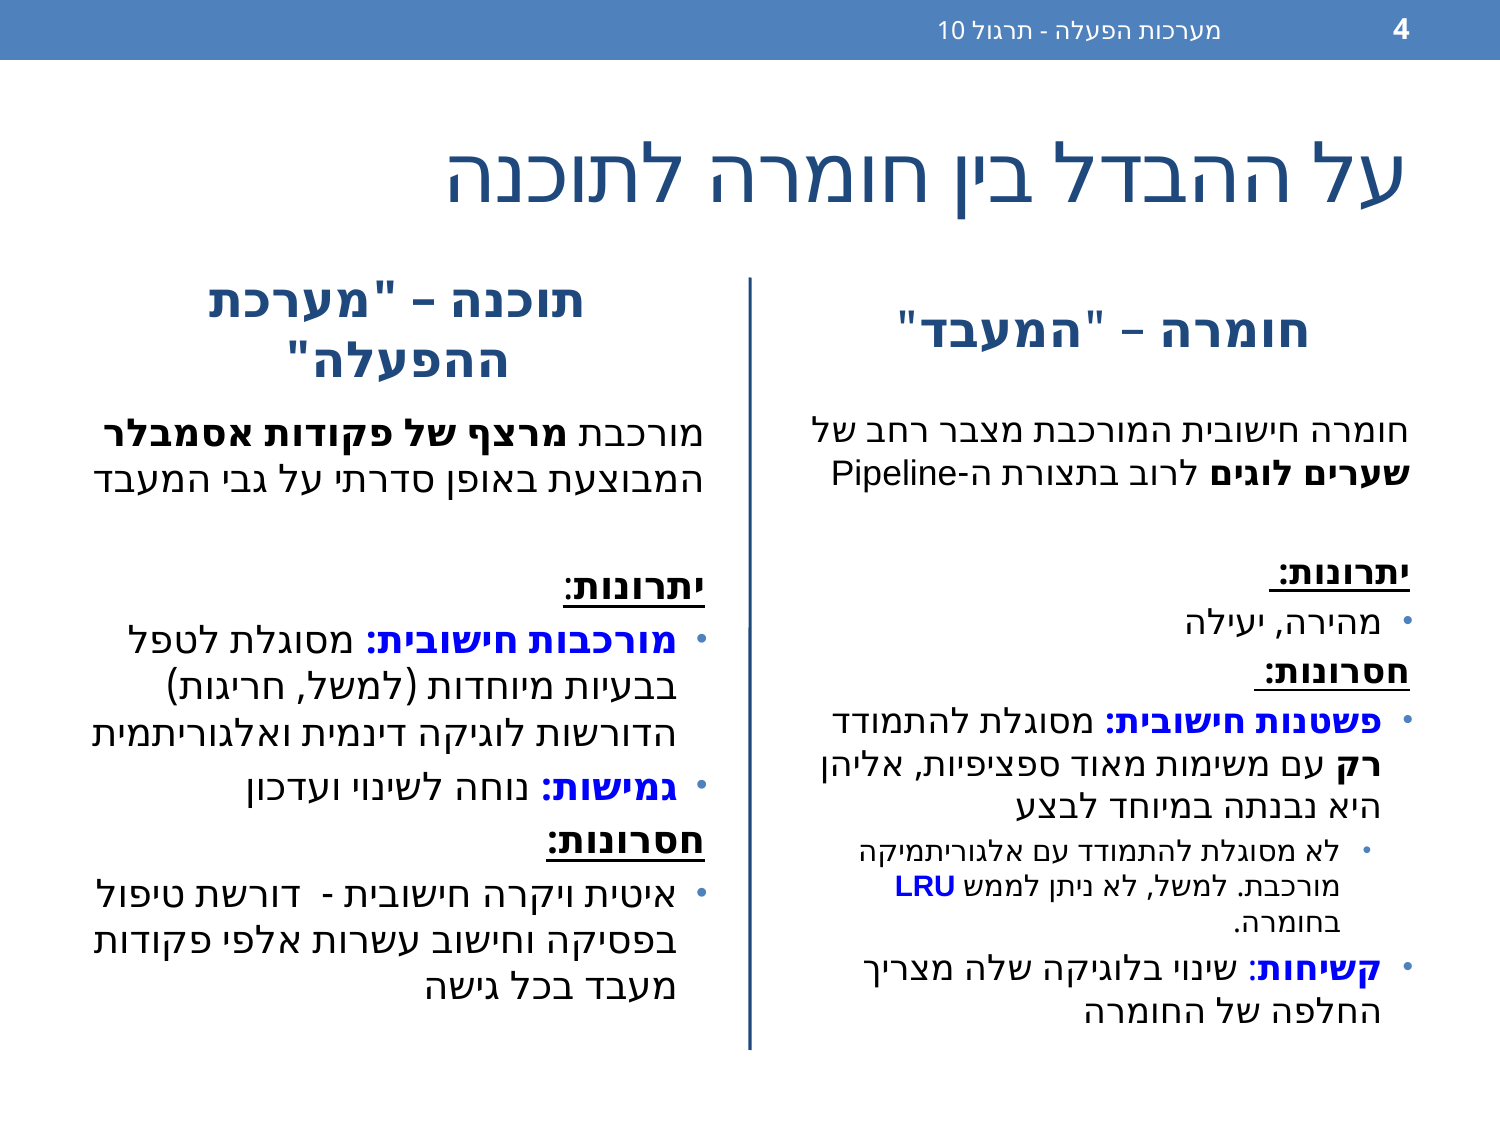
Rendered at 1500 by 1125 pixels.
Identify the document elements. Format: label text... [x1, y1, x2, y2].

list מורכבת מרצף של פקודות אסמבלר המבוצעת באופן סדרתי על גבי המעבד יתרונות: מורכבות חישובית: מסוגלת לטפל בבעיות מיוחדות (למשל, חריגות) הדורשות לוגיקה דינמית ואלגוריתמית גמישות: נוחה לשינוי ועדכון חסרונות: איטית ויקרה חישובית - דורשת טיפול בפסיקה וחישוב עשרות אלפי פקודות מעבד בכל גישה [75, 399, 720, 1049]
footer מערכות הפעלה - תרגול 10 [562, 3, 1238, 57]
title על ההבדל בין חומרה לתוכנה [75, 87, 1425, 250]
list חומרה – "המעבד" [780, 275, 1425, 380]
list חומרה חישובית המורכבת מצבר רחב של שערים לוגים לרוב בתצורת ה-Pipeline יתרונות: מהירה, יעילה חסרונות: פשטנות חישובית: מסוגלת להתמודד רק עם משימות מאוד ספציפיות, אליהן היא נבנתה במיוחד לבצע לא מסוגלת להתמודד עם אלגוריתמיקה מורכבת. למשל, לא ניתן לממש LRU בחומרה. קשיחות: שינוי בלוגיקה שלה מצריך החלפה של החומרה [780, 399, 1425, 1049]
list תוכנה – "מערכת ההפעלה" [75, 275, 720, 380]
slide_number 4 [1250, 3, 1425, 57]
